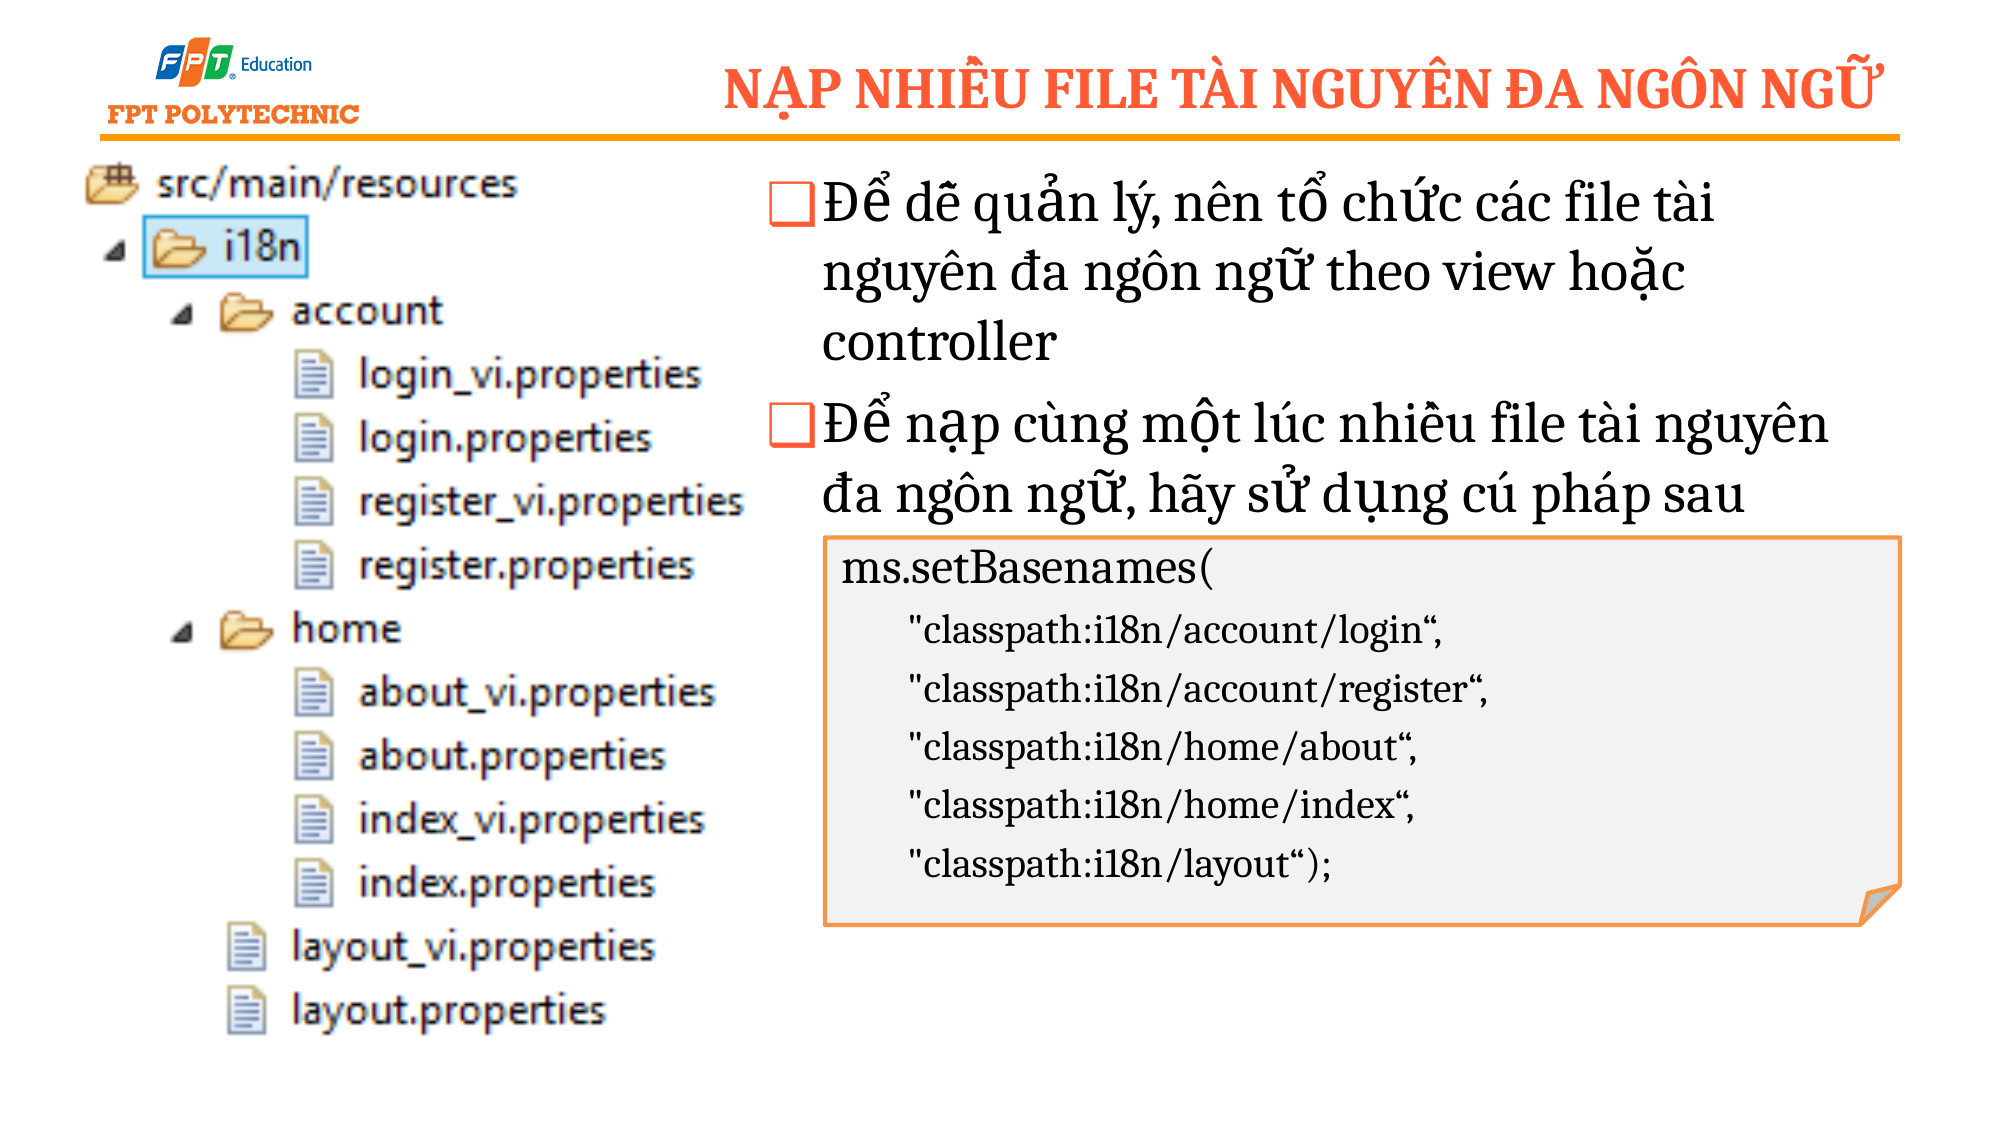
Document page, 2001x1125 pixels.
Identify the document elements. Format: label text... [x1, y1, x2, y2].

list Để dễ quản lý, nên tổ chức các file tài nguyên đa ngôn ngữ theo view hoặc controller Để nạp cùng một lúc nhiều file tài nguyên đa ngôn ngữ, hãy sử dụng cú pháp sau ms.setBasenames( "classpath:i18n/account/login“, "classpath:i18n/account/register“, "classpath:i18n/home/about“, "classpath:i18n/home/index“, "classpath:i18n/layout“); [751, 155, 1900, 1100]
picture [99, 25, 367, 134]
picture [73, 149, 752, 1051]
picture [99, 135, 367, 143]
title Nạp nhiều file tài nguyên đa ngôn ngữ [366, 45, 1900, 125]
